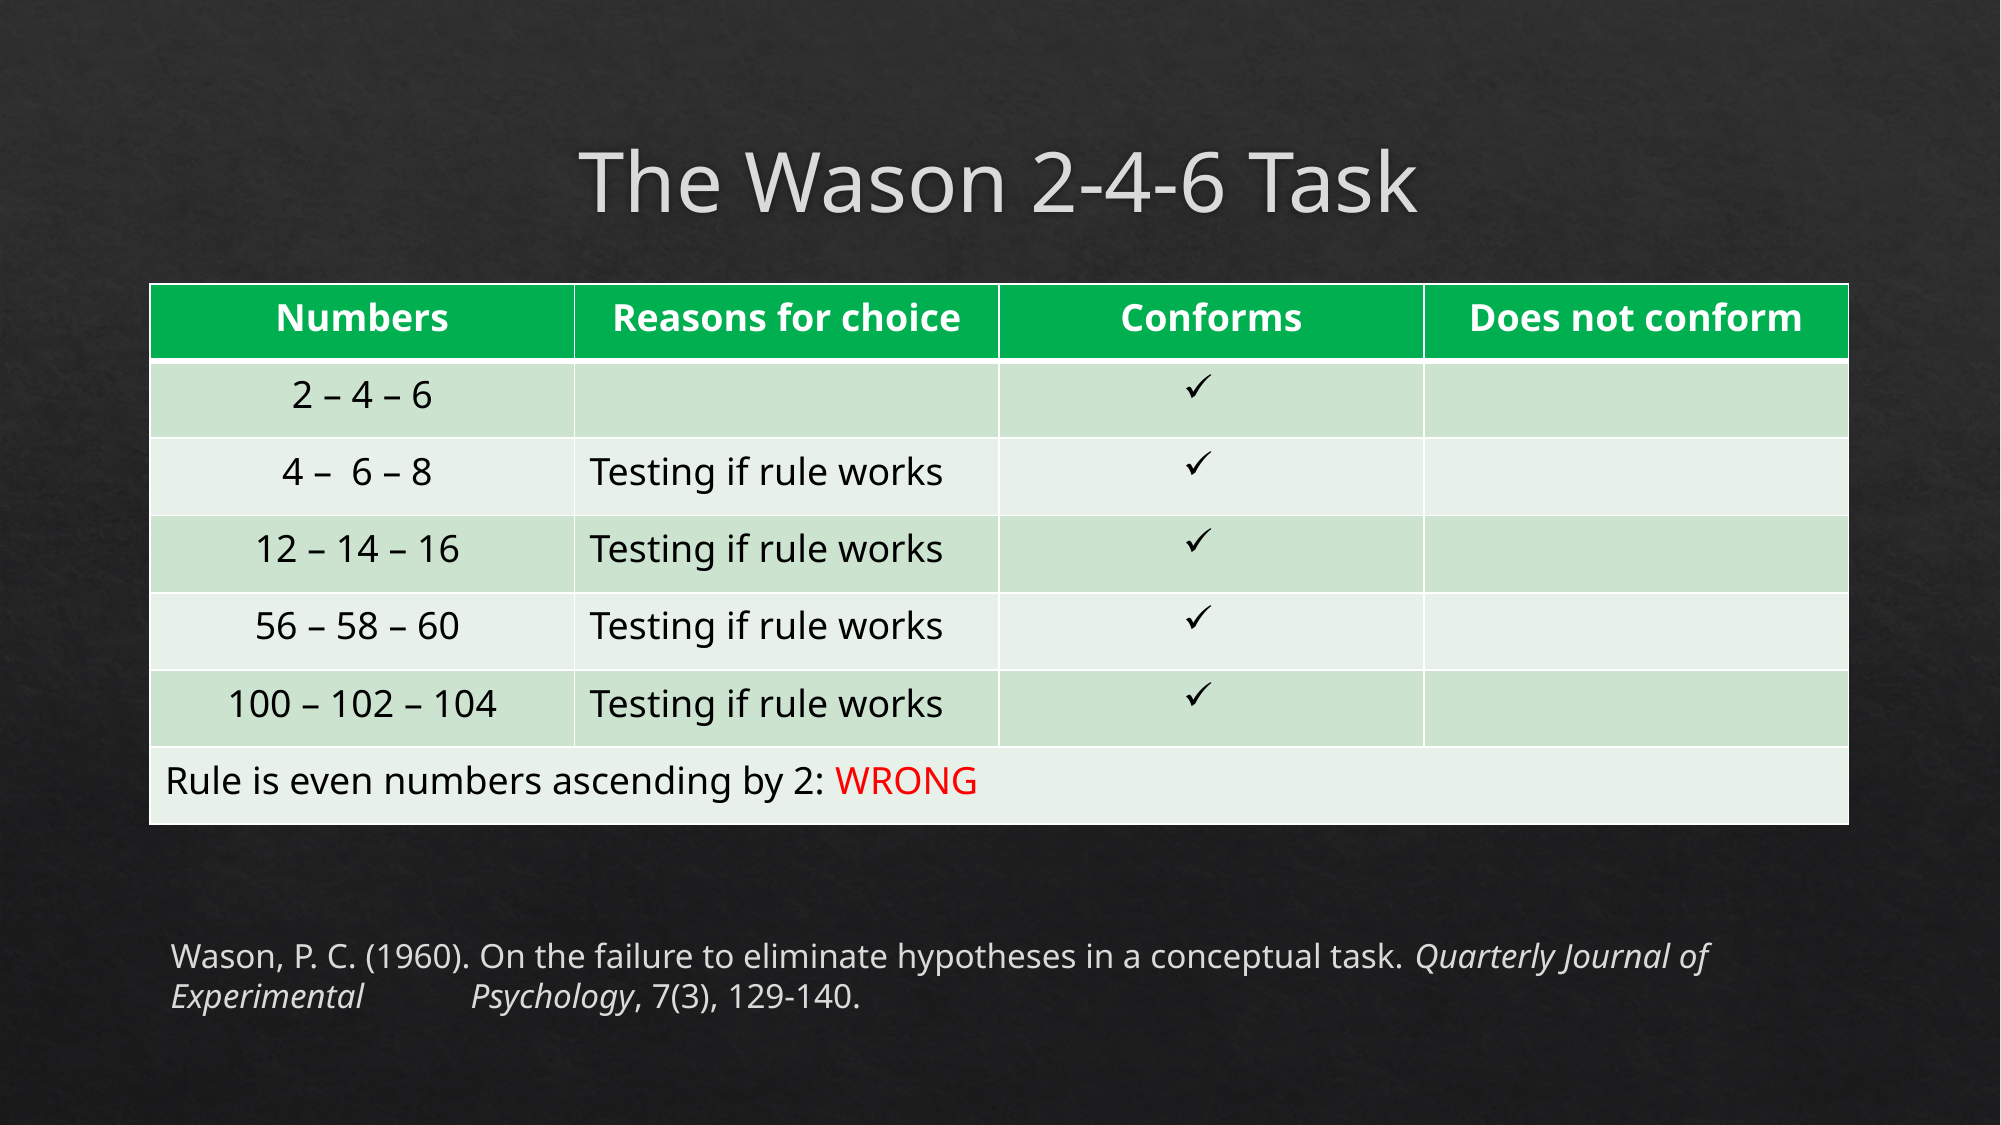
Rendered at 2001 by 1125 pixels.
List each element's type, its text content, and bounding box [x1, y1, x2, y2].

table_cell 12 – 14 – 16 [151, 516, 574, 592]
table_cell [1000, 364, 1423, 437]
table_cell Testing if rule works [575, 671, 998, 746]
table_cell Rule is even numbers ascending by 2: WRONG [151, 748, 1848, 823]
text_box Wason, P. C. (1960). On the failure to eliminate hypotheses in a conceptual task. Quarterly Journal of Experimental Psychology, 7(3), 129-140. [149, 848, 1849, 1094]
table_header Conforms [1000, 285, 1423, 358]
table_cell [575, 364, 998, 437]
table_cell Testing if rule works [575, 439, 998, 515]
table_header Reasons for choice [575, 285, 998, 358]
table_cell [1425, 594, 1848, 669]
table_cell 4 – 6 – 8 [151, 439, 574, 515]
table_cell [1000, 594, 1423, 669]
table_cell 56 – 58 – 60 [151, 594, 574, 669]
table_header Numbers [151, 285, 574, 358]
title The Wason 2-4-6 Task [149, 99, 1849, 260]
table_cell 2 – 4 – 6 [151, 364, 574, 437]
table_cell [1425, 671, 1848, 746]
table_cell Testing if rule works [575, 516, 998, 592]
table_cell 100 – 102 – 104 [151, 671, 574, 746]
table_cell Testing if rule works [575, 594, 998, 669]
table_cell [1000, 671, 1423, 746]
table_cell [1425, 516, 1848, 592]
table_header Does not conform [1425, 285, 1848, 358]
table_cell [1425, 364, 1848, 437]
table_cell [1000, 439, 1423, 515]
table_cell [1425, 439, 1848, 515]
table_cell [1000, 516, 1423, 592]
